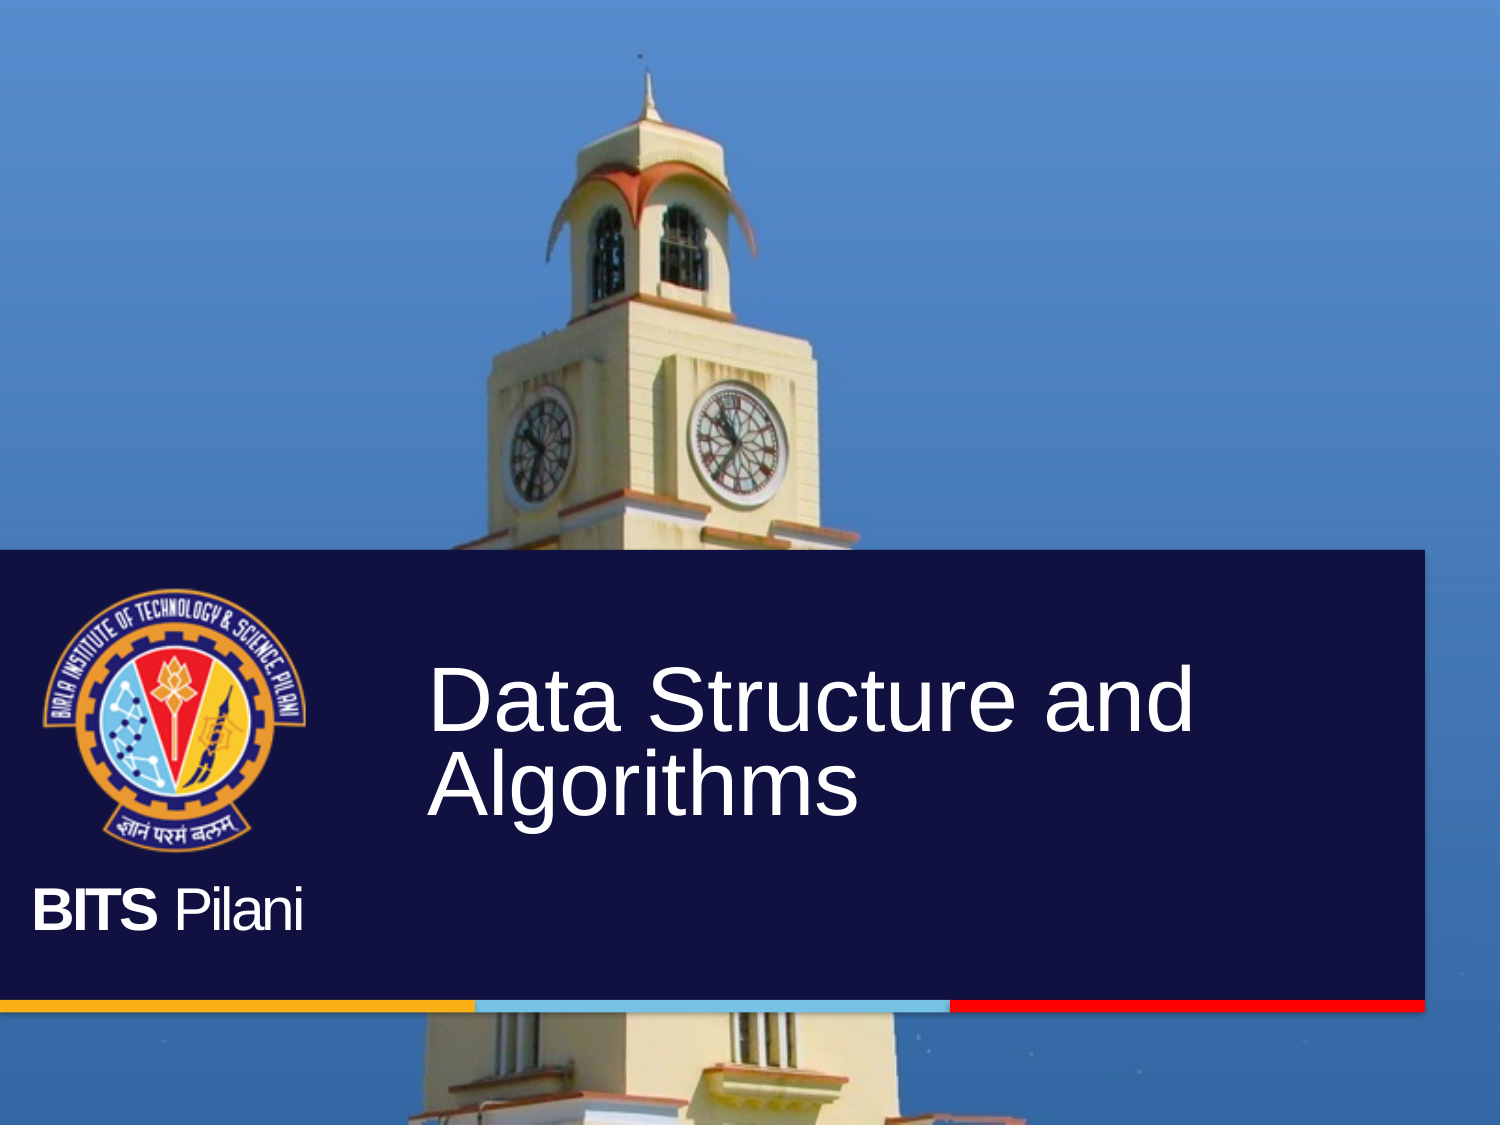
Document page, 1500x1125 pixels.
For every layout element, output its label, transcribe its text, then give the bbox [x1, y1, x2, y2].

title Data Structure and Algorithms [412, 624, 1400, 875]
picture [0, 0, 1500, 1125]
